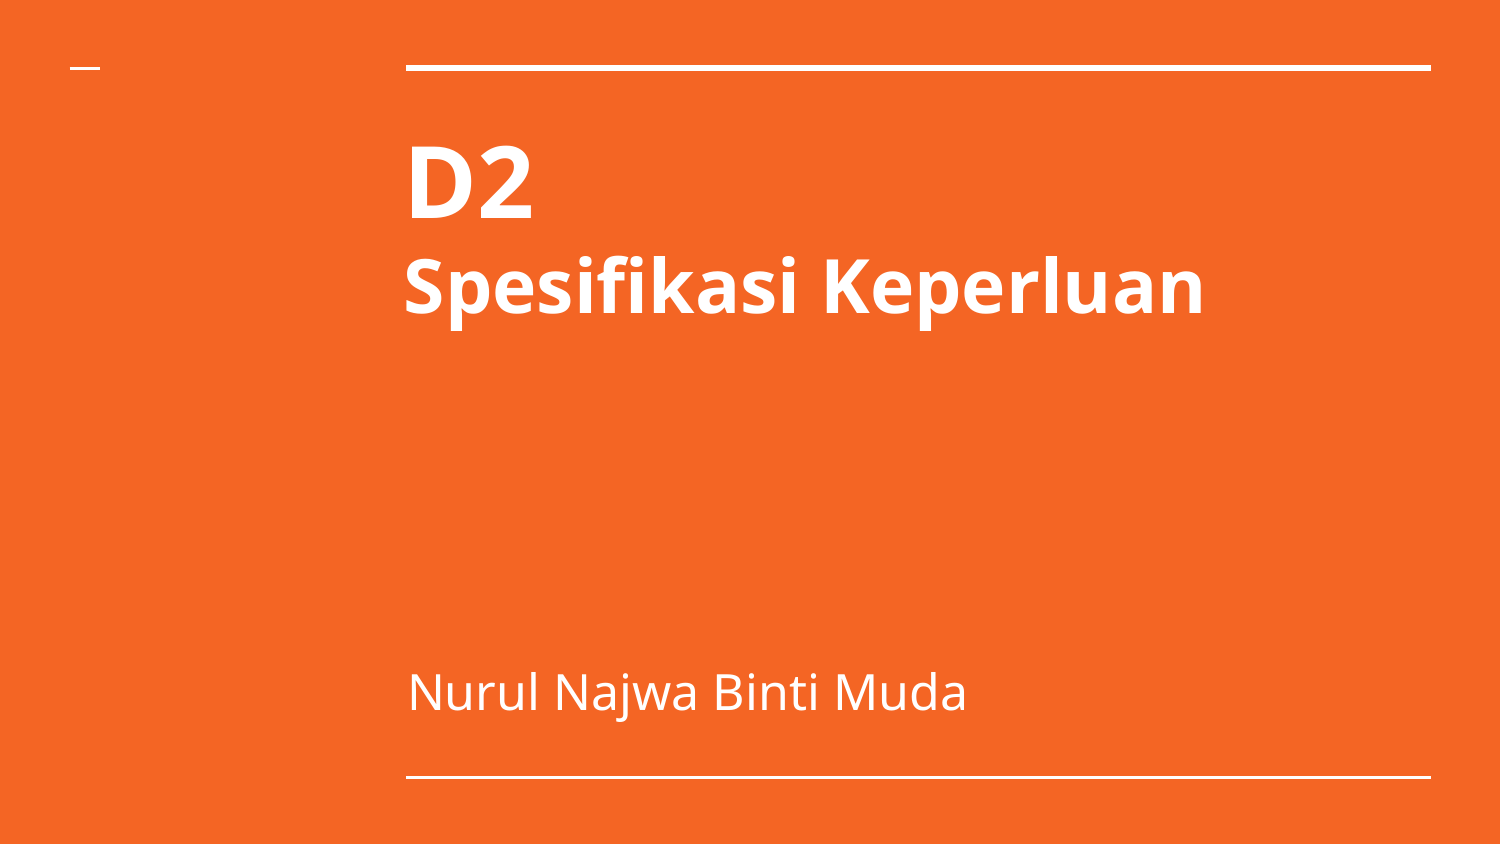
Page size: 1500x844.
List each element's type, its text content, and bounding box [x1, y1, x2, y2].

subtitle Nurul Najwa Binti Muda [392, 531, 1431, 735]
title D2 Spesifikasi Keperluan [389, 103, 1428, 357]
